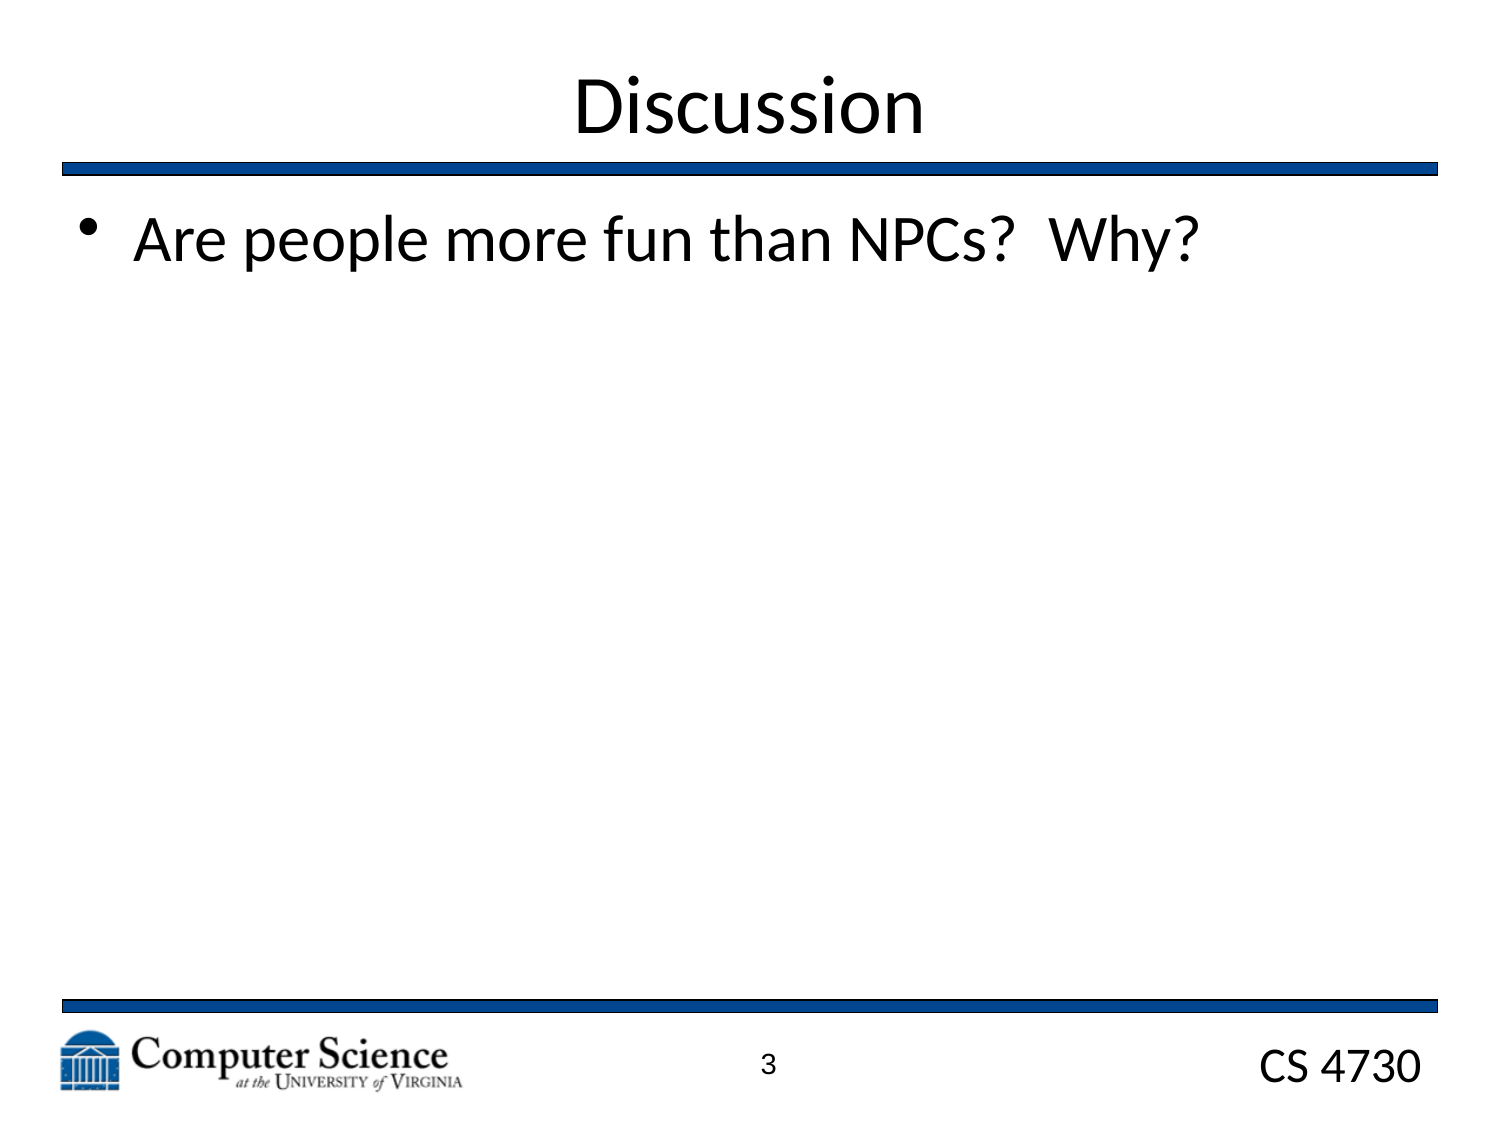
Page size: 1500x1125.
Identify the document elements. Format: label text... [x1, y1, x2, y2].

footer 3 [512, 1037, 1026, 1088]
list Are people more fun than NPCs? Why? [62, 187, 1438, 1001]
title Discussion [62, 49, 1438, 151]
picture [50, 1024, 472, 1101]
